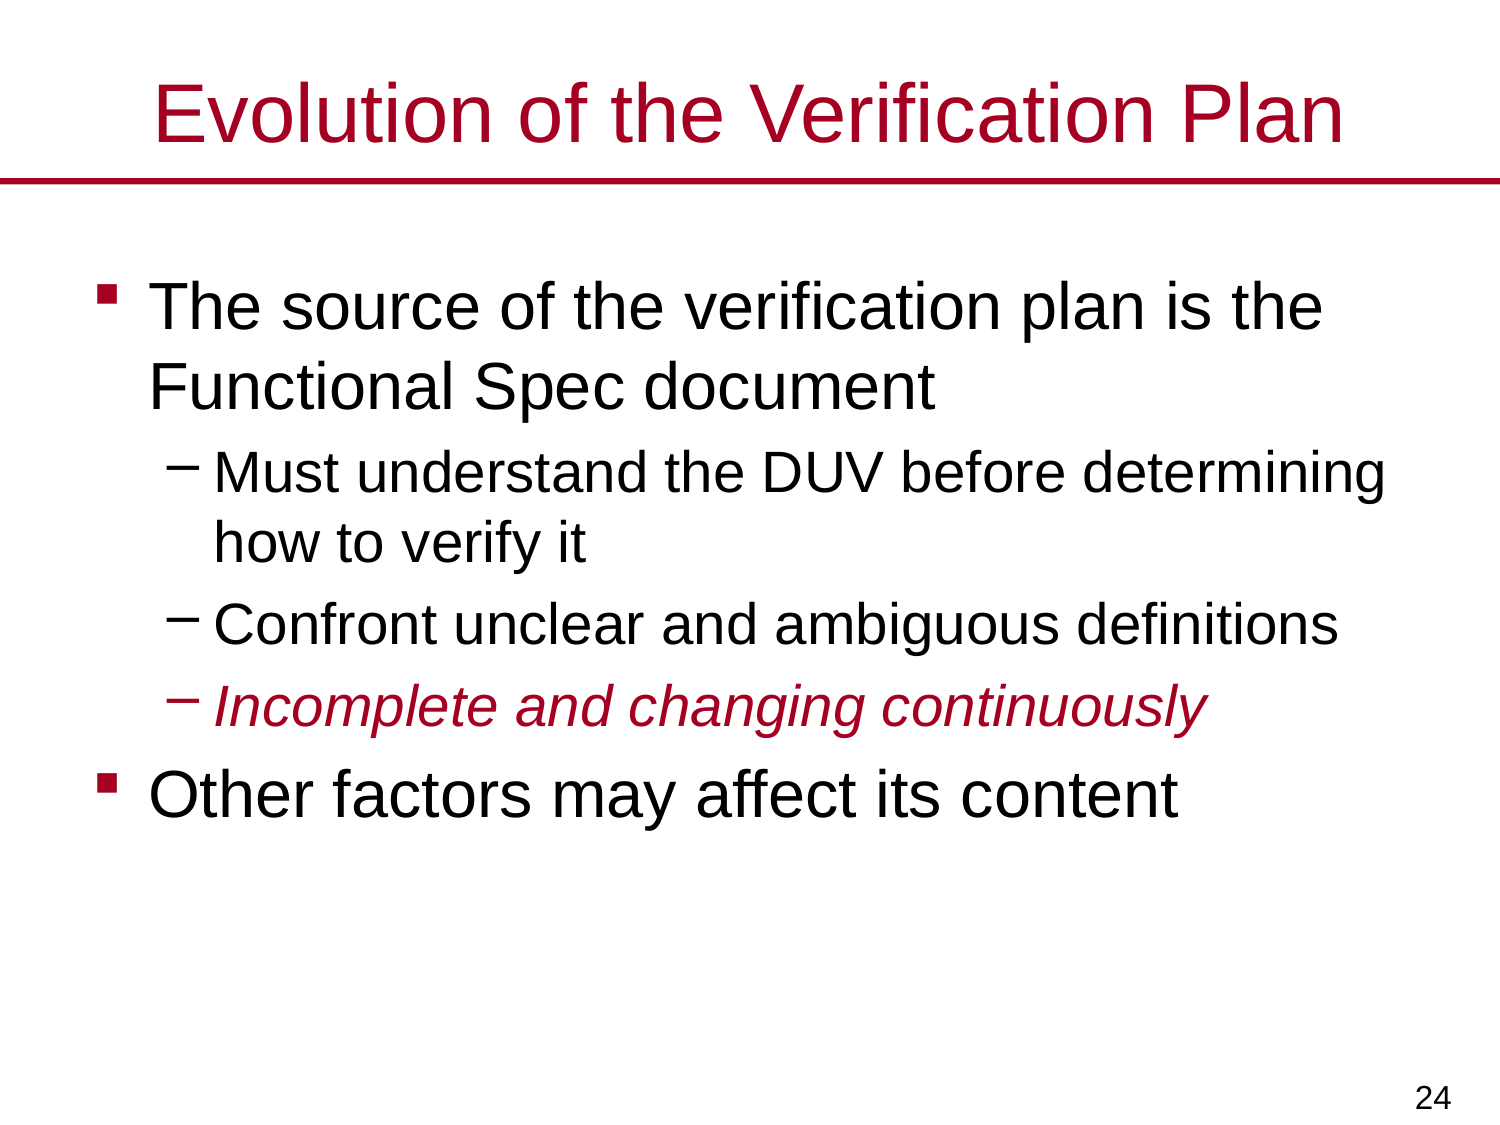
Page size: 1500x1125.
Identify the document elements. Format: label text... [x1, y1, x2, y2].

list The source of the verification plan is the Functional Spec document Must understand the DUV before determining how to verify it Confront unclear and ambiguous definitions Incomplete and changing continuously Other factors may affect its content [76, 255, 1428, 1026]
title Evolution of the Verification Plan [0, 44, 1500, 175]
